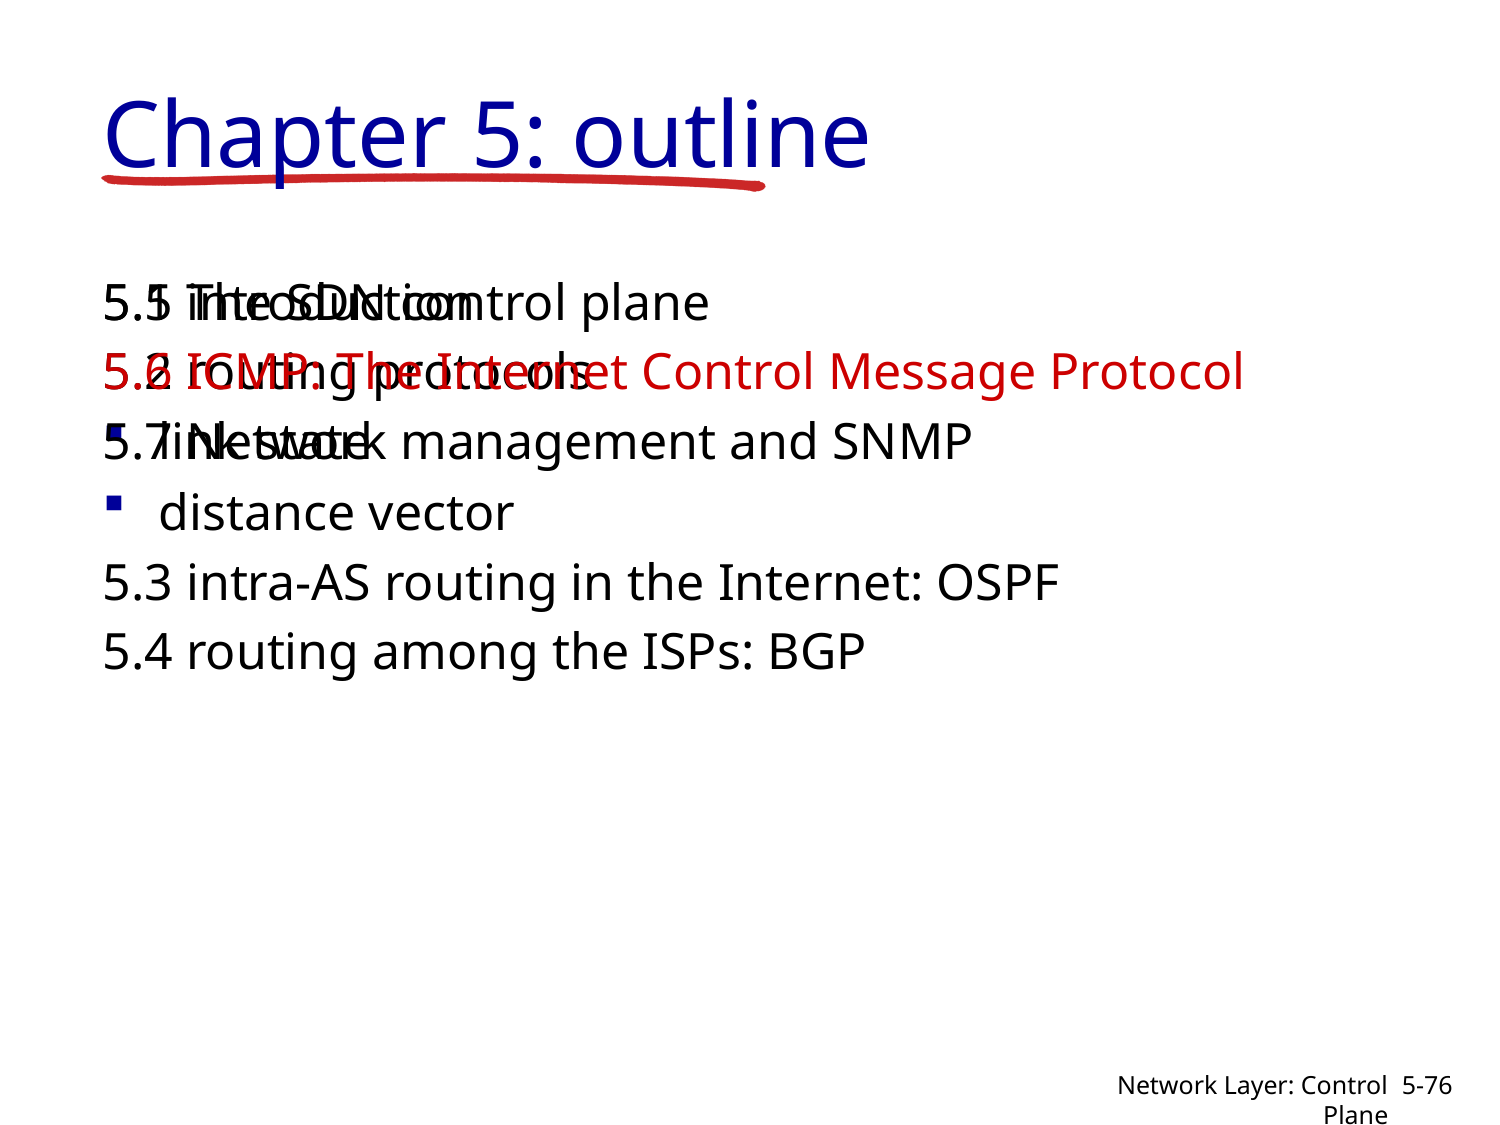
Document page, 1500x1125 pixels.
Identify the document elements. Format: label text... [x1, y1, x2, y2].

slide_number 5-76 [1387, 1062, 1478, 1107]
footer Network Layer: Control Plane [1045, 1062, 1404, 1102]
text_box Chapter 5: outline [87, 37, 1363, 225]
picture [98, 167, 774, 197]
list 5.5 The SDN control plane 5.6 ICMP: The Internet Control Message Protocol 5.7 Network management and SNMP [87, 262, 1363, 1025]
